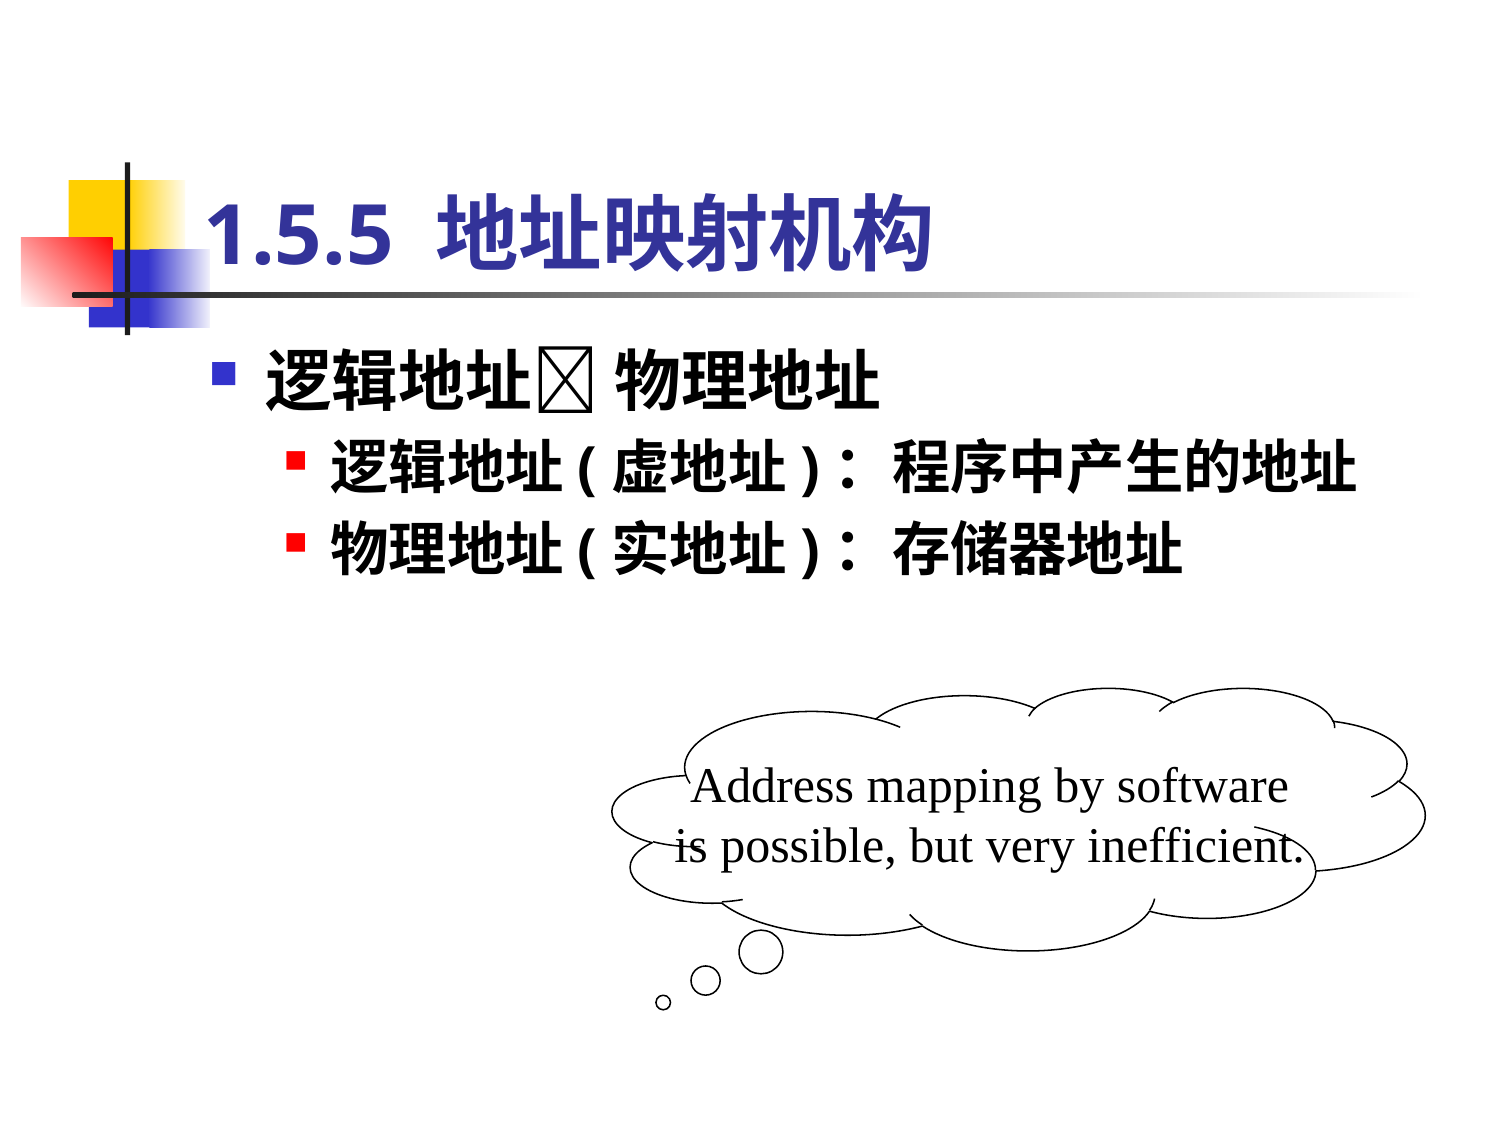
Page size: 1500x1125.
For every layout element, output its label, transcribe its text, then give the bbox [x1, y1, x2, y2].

text_box Address mapping by software is possible, but very inefficient. [611, 688, 1426, 951]
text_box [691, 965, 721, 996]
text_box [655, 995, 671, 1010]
title 1.5.5 地址映射机构 [188, 101, 1468, 289]
text_box Address mapping by software is possible, but very inefficient. [739, 930, 783, 974]
list 逻辑地址 物理地址 逻辑地址(虚地址)：程序中产生的地址 物理地址(实地址)：存储器地址 [193, 330, 1470, 1007]
